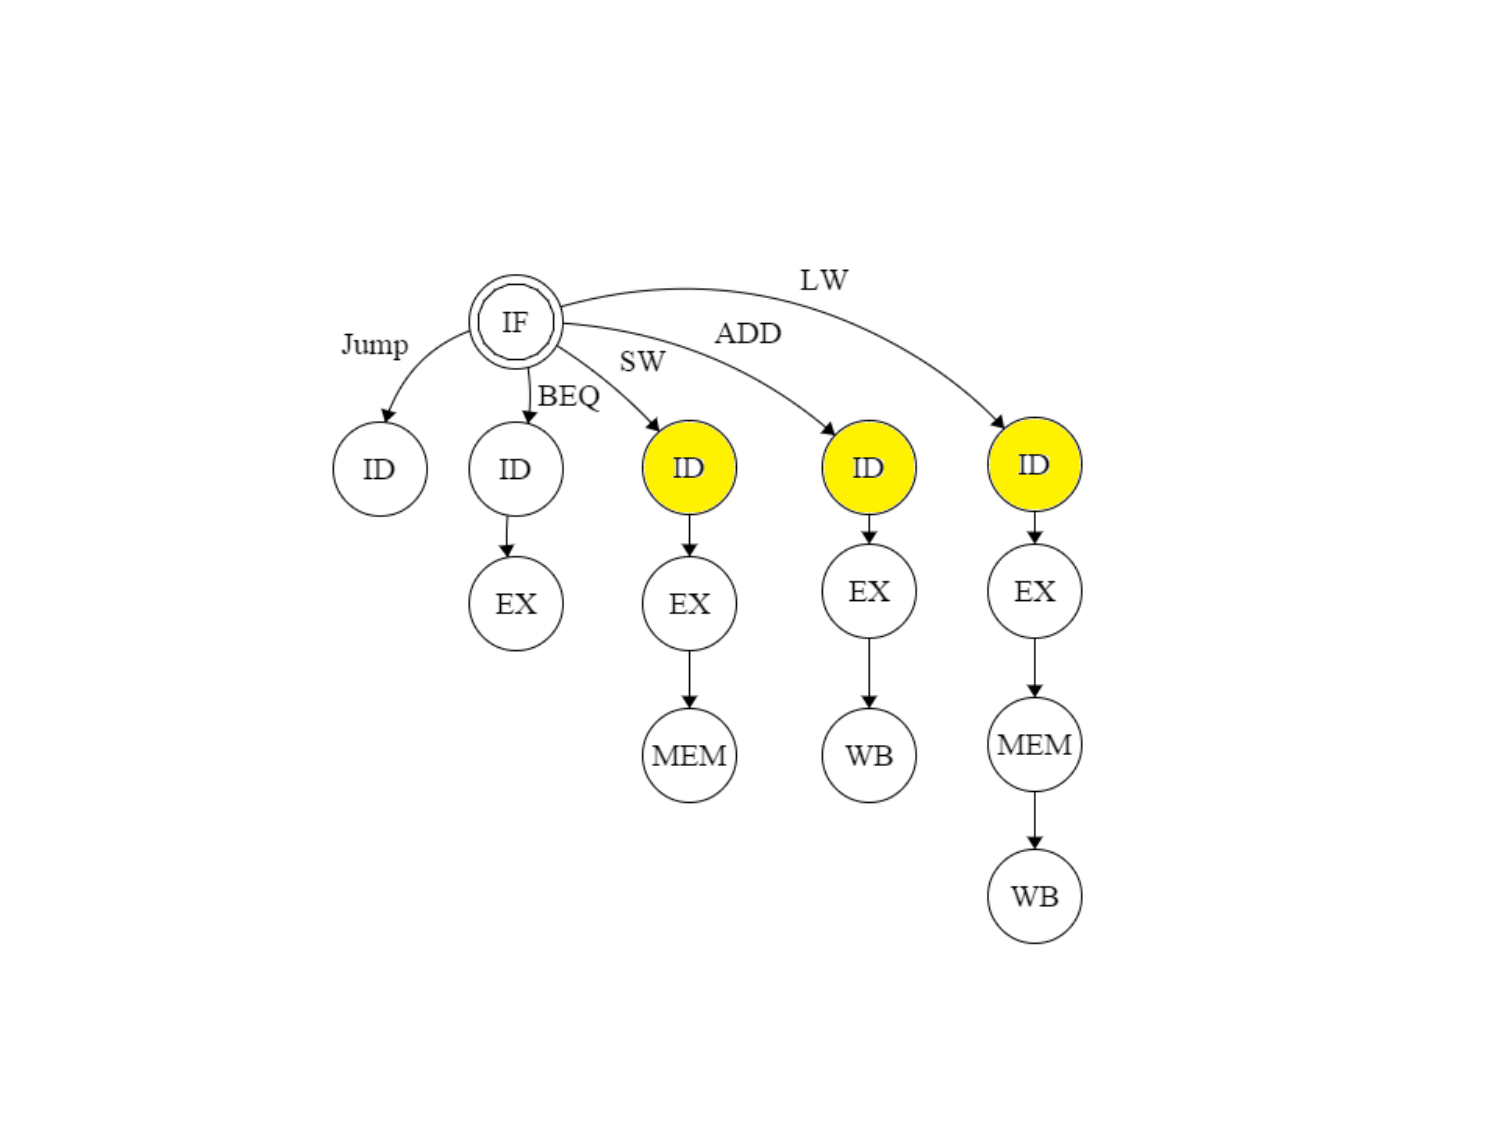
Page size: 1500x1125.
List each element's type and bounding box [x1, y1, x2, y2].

picture [124, 93, 1375, 1032]
